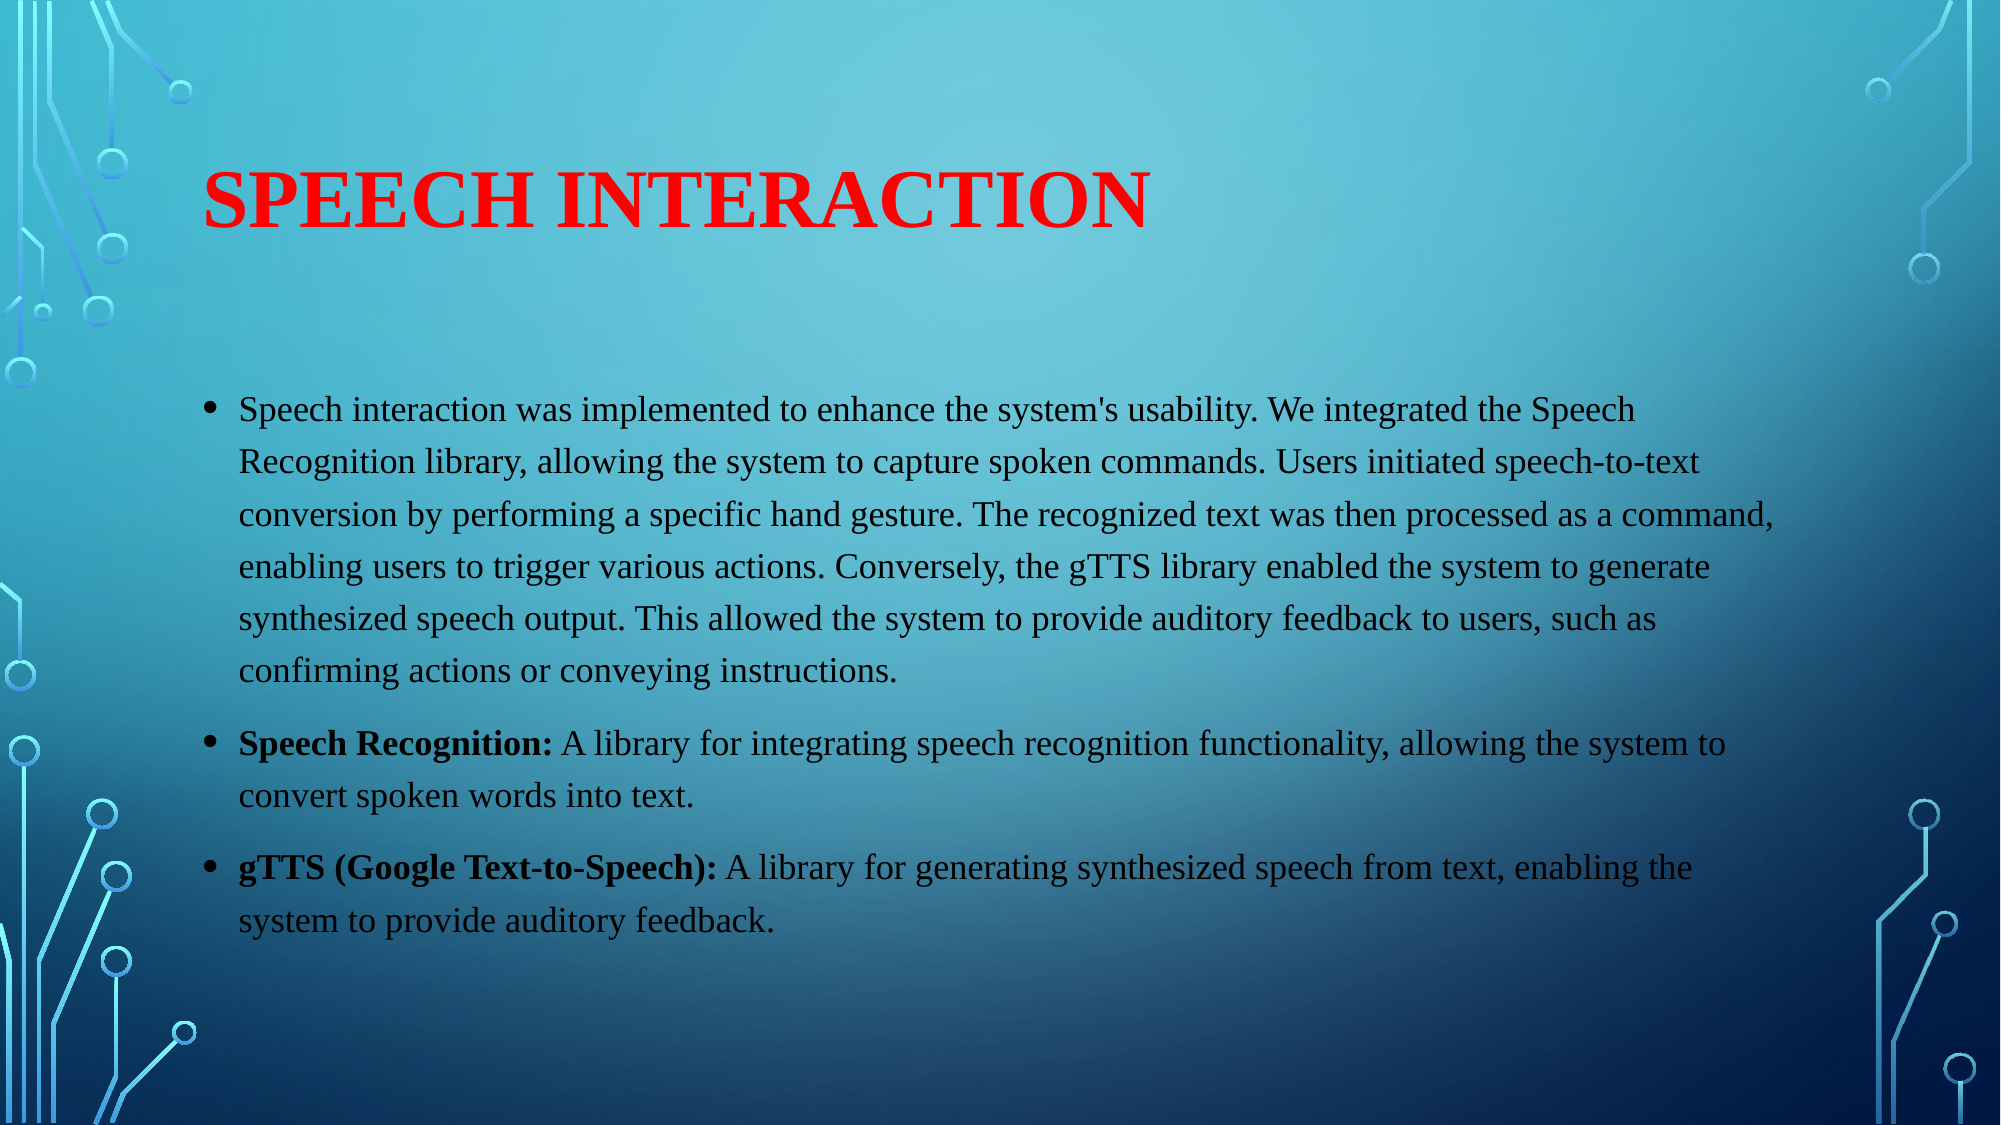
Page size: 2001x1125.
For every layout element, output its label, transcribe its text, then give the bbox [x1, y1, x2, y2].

title Speech Interaction [187, 101, 1813, 344]
list Speech interaction was implemented to enhance the system's usability. We integrated the Speech Recognition library, allowing the system to capture spoken commands. Users initiated speech-to-text conversion by performing a specific hand gesture. The recognized text was then processed as a command, enabling users to trigger various actions. Conversely, the gTTS library enabled the system to generate synthesized speech output. This allowed the system to provide auditory feedback to users, such as confirming actions or conveying instructions. Speech Recognition: A library for integrating speech recognition functionality, allowing the system to convert spoken words into text. gTTS (Google Text-to-Speech): A library for generating synthesized speech from text, enabling the system to provide auditory feedback. [187, 369, 1813, 950]
